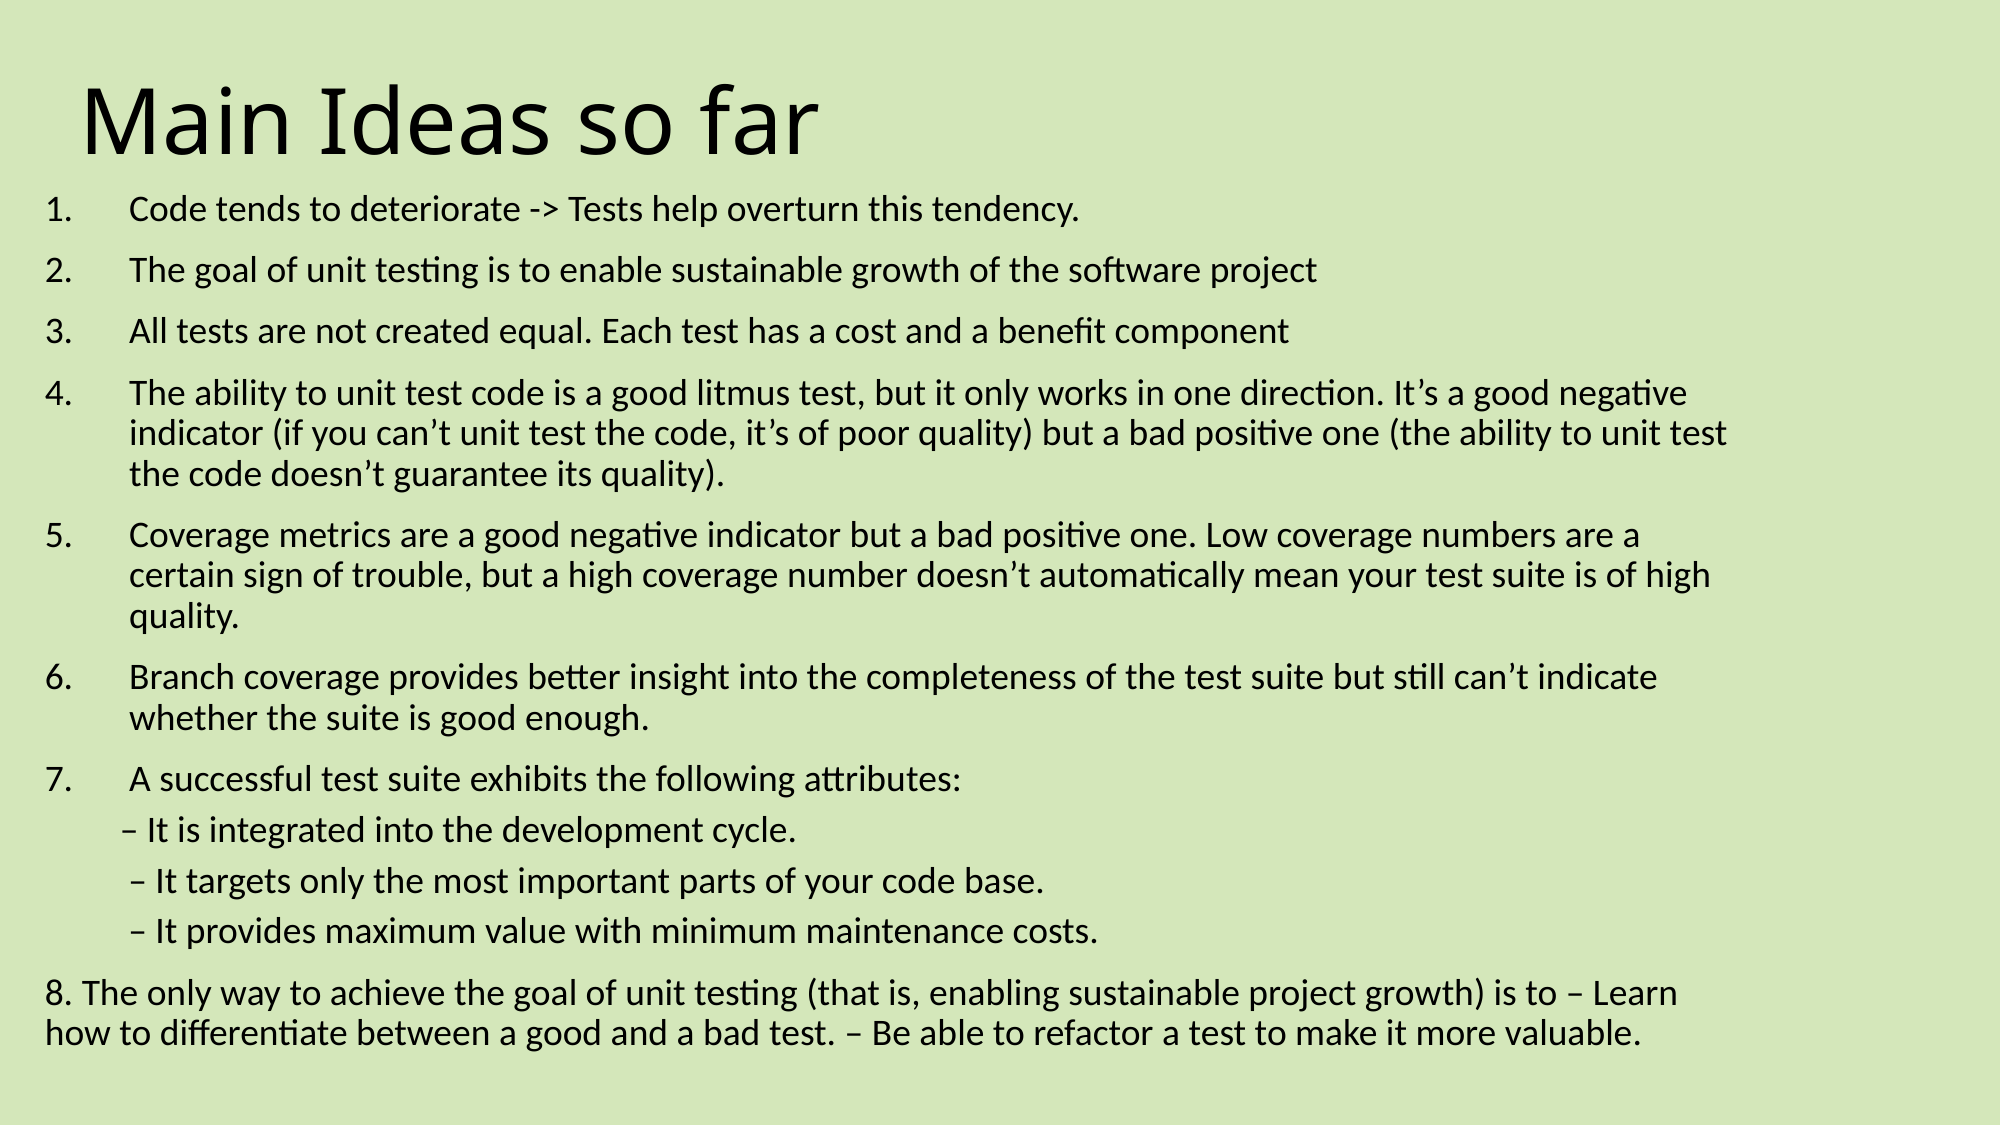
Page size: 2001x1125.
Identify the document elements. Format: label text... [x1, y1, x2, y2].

list Code tends to deteriorate -> Tests help overturn this tendency. The goal of unit testing is to enable sustainable growth of the software project All tests are not created equal. Each test has a cost and a benefit component The ability to unit test code is a good litmus test, but it only works in one direction. It’s a good negative indicator (if you can’t unit test the code, it’s of poor quality) but a bad positive one (the ability to unit test the code doesn’t guarantee its quality). Coverage metrics are a good negative indicator but a bad positive one. Low coverage numbers are a certain sign of trouble, but a high coverage number doesn’t automatically mean your test suite is of high quality. Branch coverage provides better insight into the completeness of the test suite but still can’t indicate whether the suite is good enough. A successful test suite exhibits the following attributes: – It is integrated into the development cycle. – It targets only the most important parts of your code base. – It provides maximum value with minimum maintenance costs. 8. The only way to achieve the goal of unit testing (that is, enabling sustainable project growth) is to – Learn how to differentiate between a good and a bad test. – Be able to refactor a test to make it more valuable. [29, 181, 1755, 896]
title Main Ideas so far [64, 16, 1790, 234]
